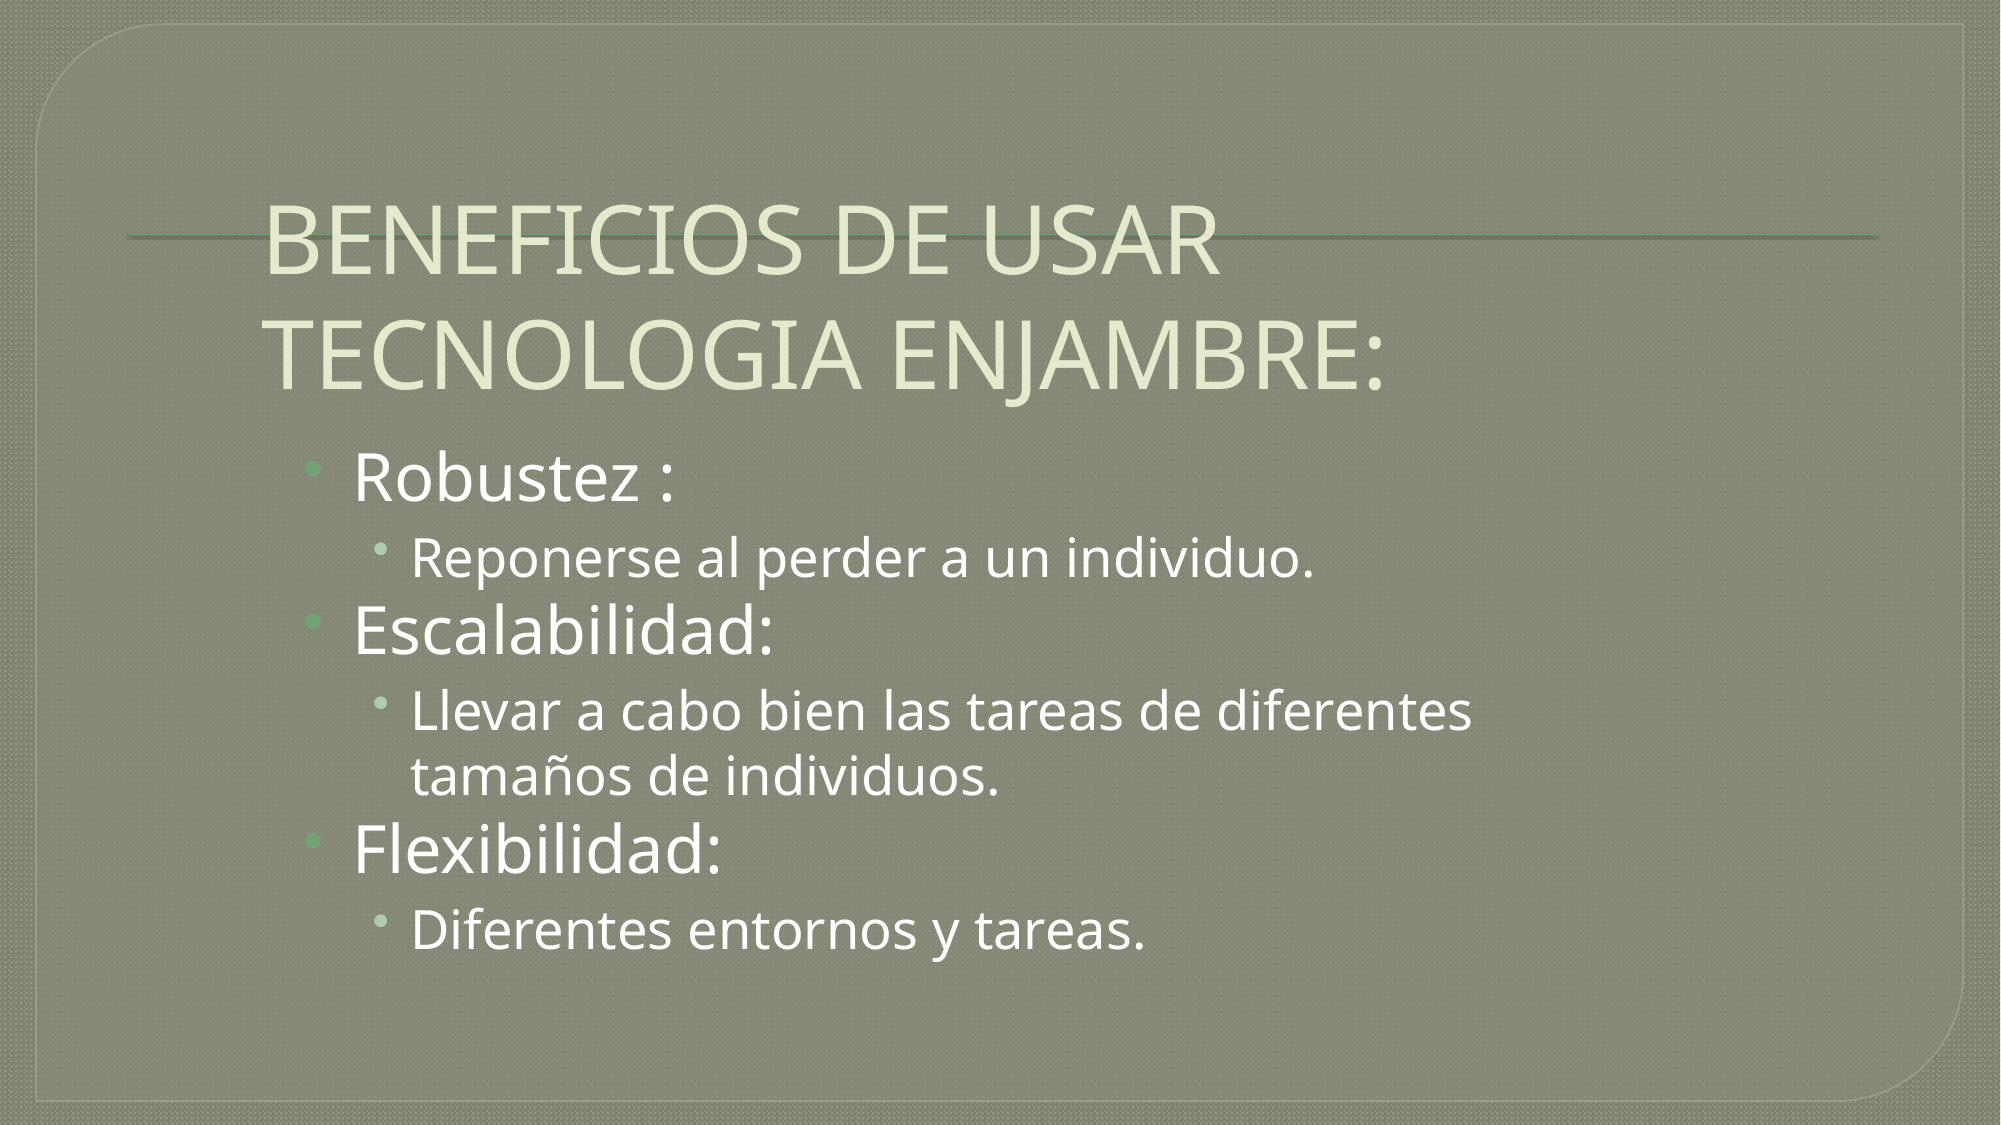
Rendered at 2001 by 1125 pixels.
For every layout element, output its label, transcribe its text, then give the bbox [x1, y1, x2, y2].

list Robustez : Reponerse al perder a un individuo. Escalabilidad: Llevar a cabo bien las tareas de diferentes tamaños de individuos. Flexibilidad: Diferentes entornos y tareas. [290, 426, 1710, 993]
title BENEFICIOS DE USAR TECNOLOGIA ENJAMBRE: [238, 131, 1804, 417]
